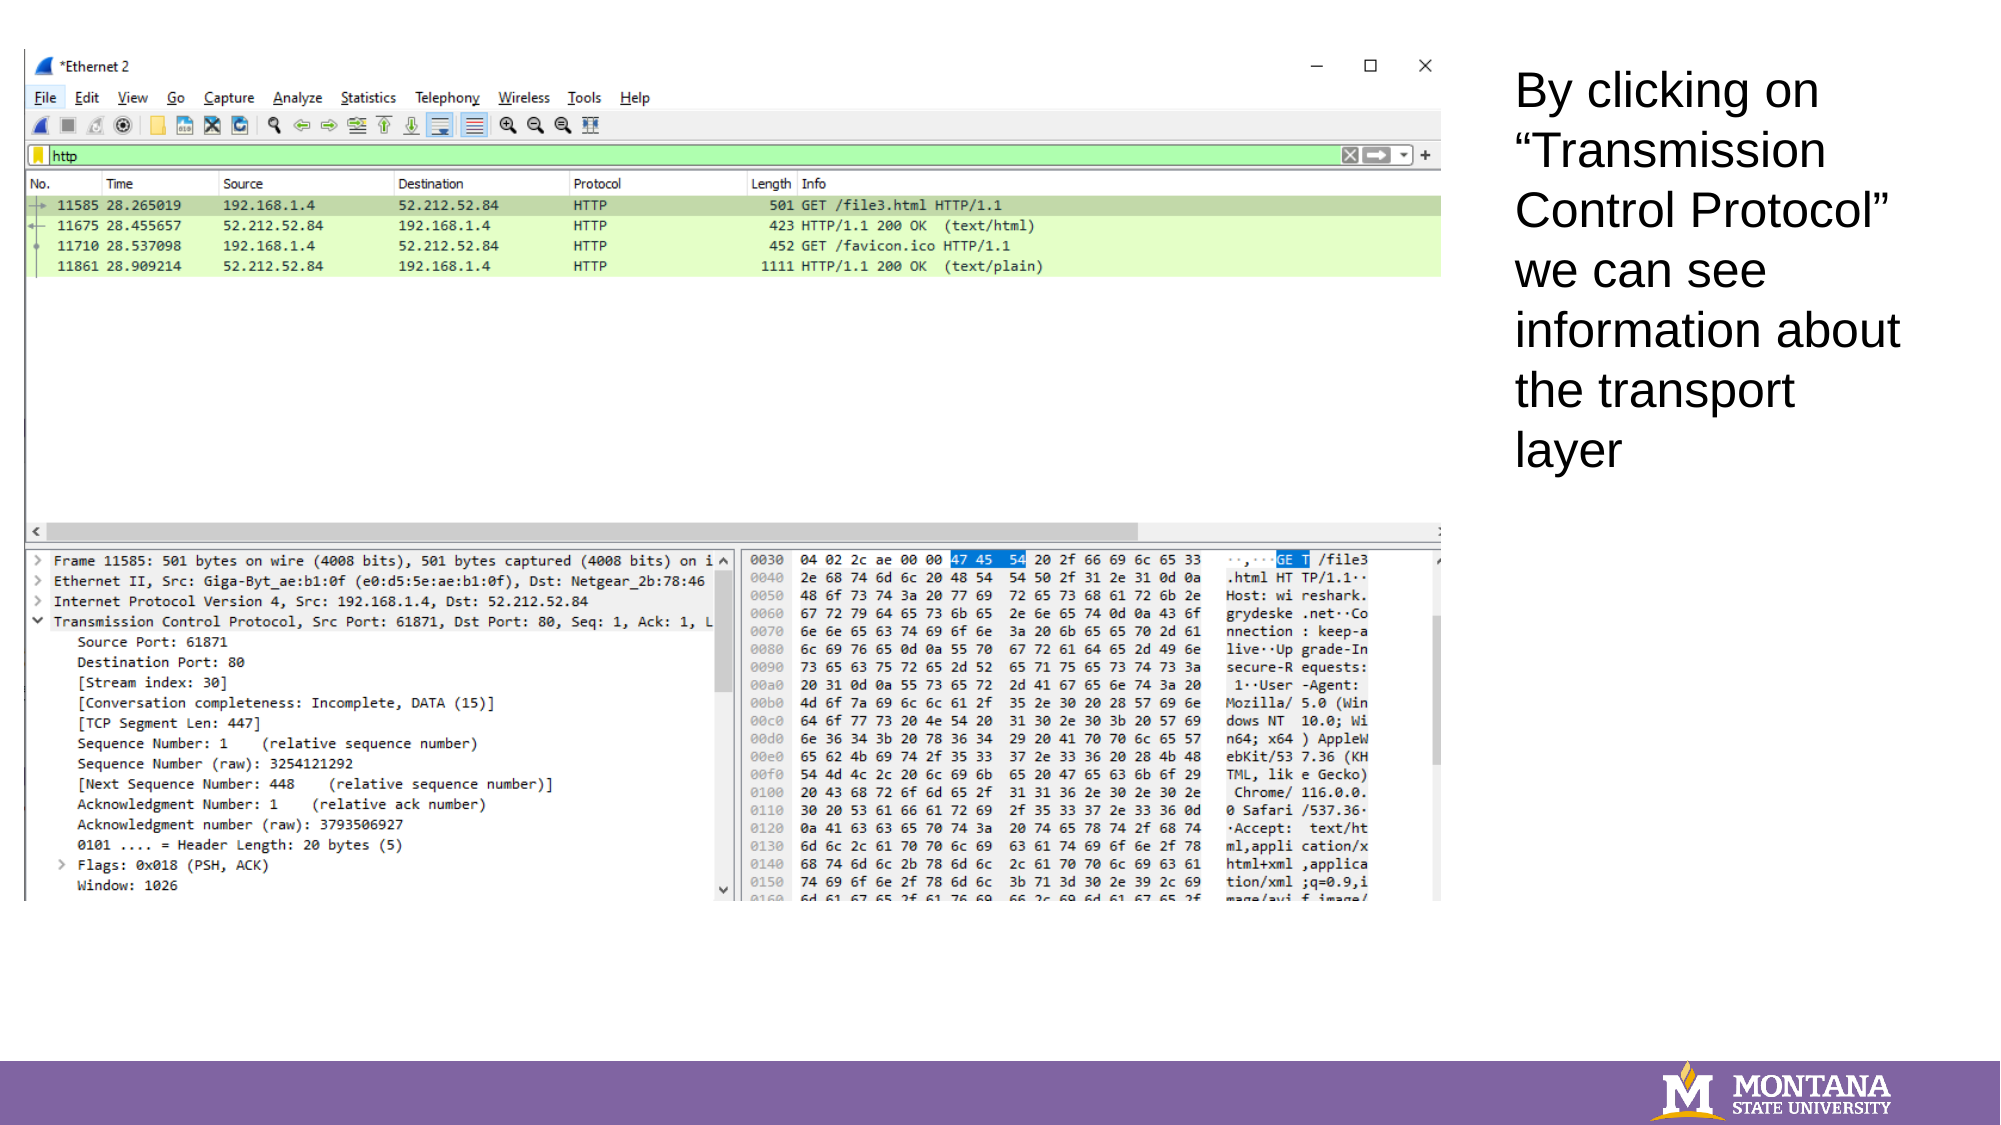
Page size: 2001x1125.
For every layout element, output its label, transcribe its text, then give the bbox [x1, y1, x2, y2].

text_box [0, 1060, 1647, 1125]
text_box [1892, 1060, 2000, 1125]
picture [1649, 1060, 1892, 1122]
picture [24, 49, 1441, 902]
text_box By clicking on “Transmission Control Protocol” we can see information about the transport layer [1499, 49, 1929, 485]
